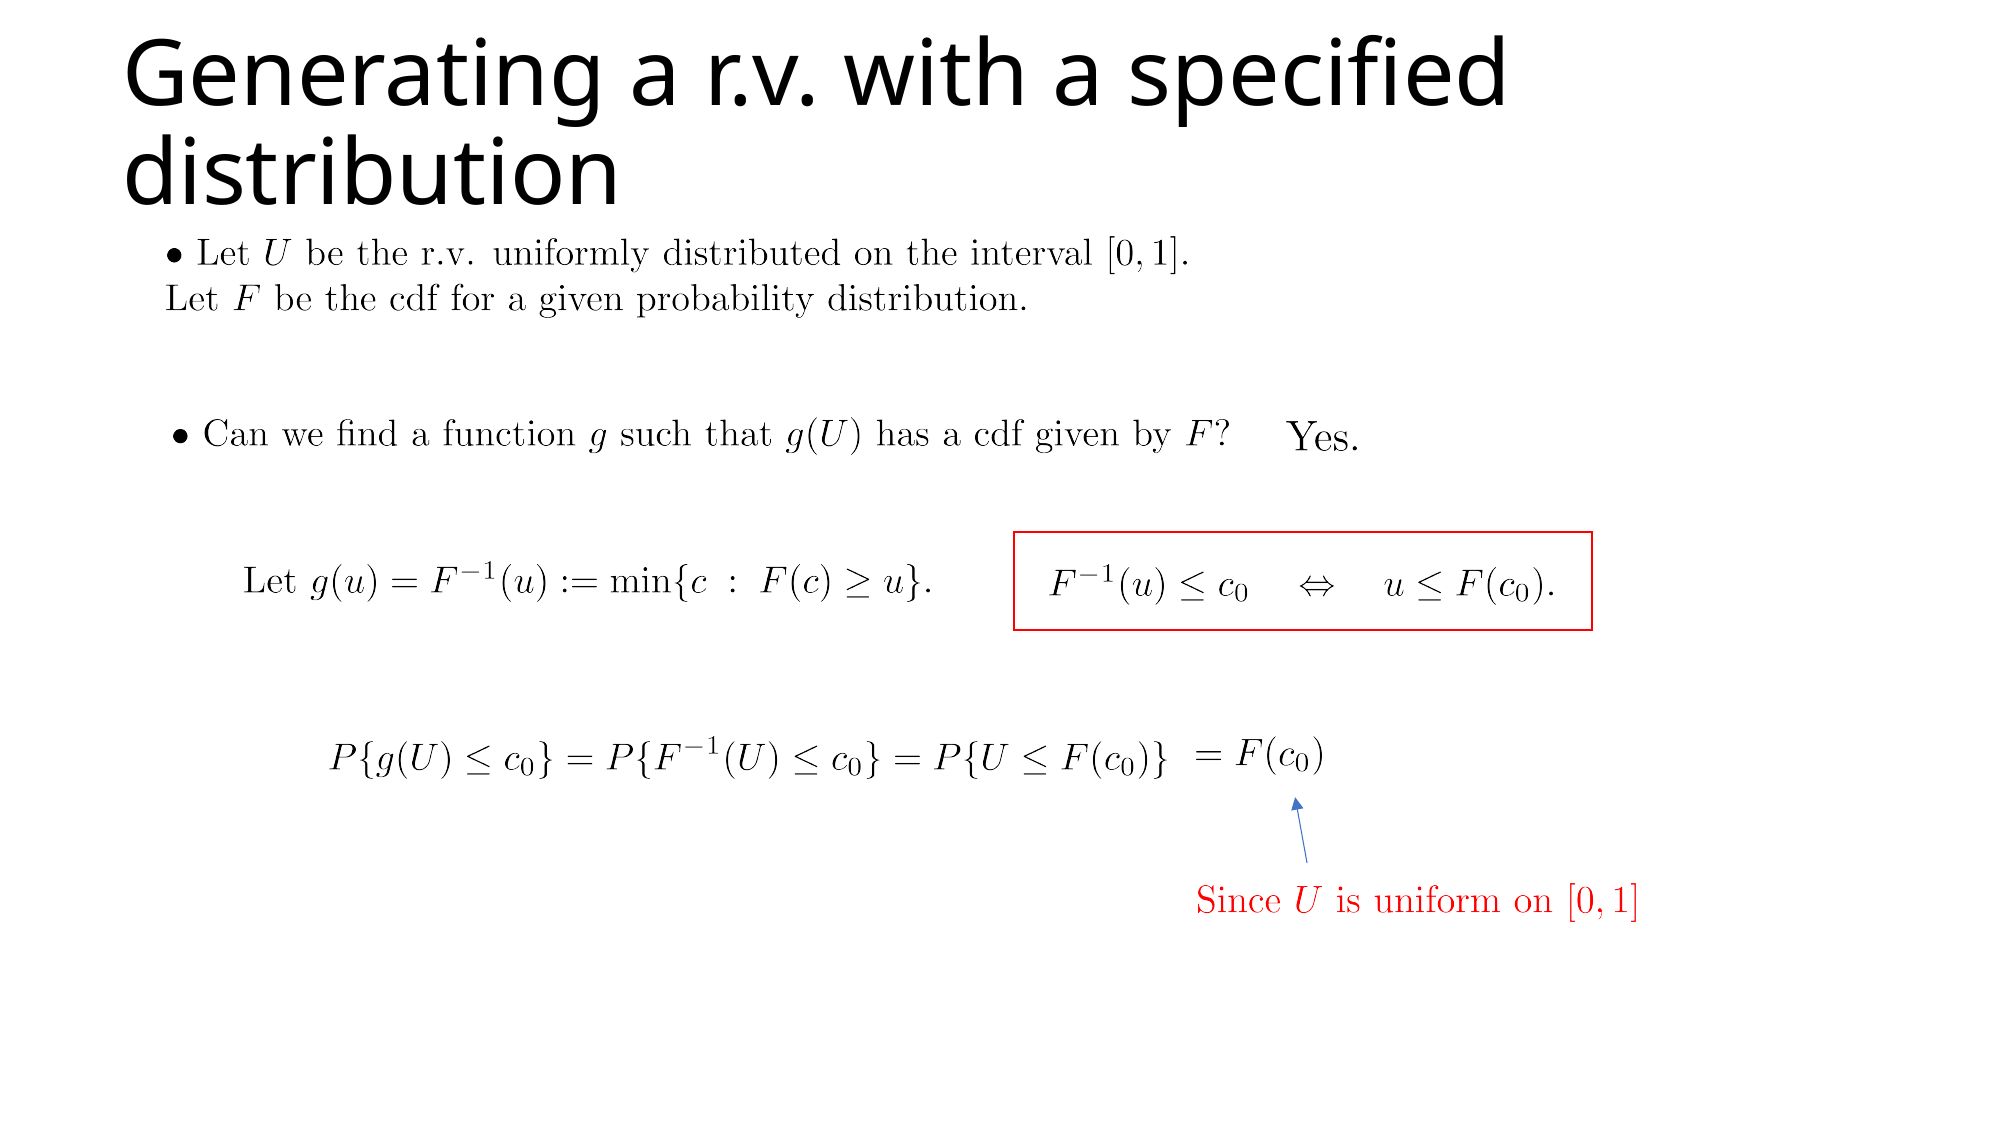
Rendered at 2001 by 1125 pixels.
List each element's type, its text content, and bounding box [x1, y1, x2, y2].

text_box [1013, 531, 1593, 631]
picture [1049, 564, 1553, 605]
picture [166, 236, 1187, 318]
picture [244, 561, 930, 602]
title Generating a r.v. with a specified distribution [107, 16, 1833, 235]
picture [1196, 736, 1322, 775]
picture [1198, 883, 1636, 922]
picture [1286, 421, 1357, 451]
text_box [1295, 797, 1307, 863]
picture [329, 736, 1167, 779]
picture [173, 417, 1229, 455]
